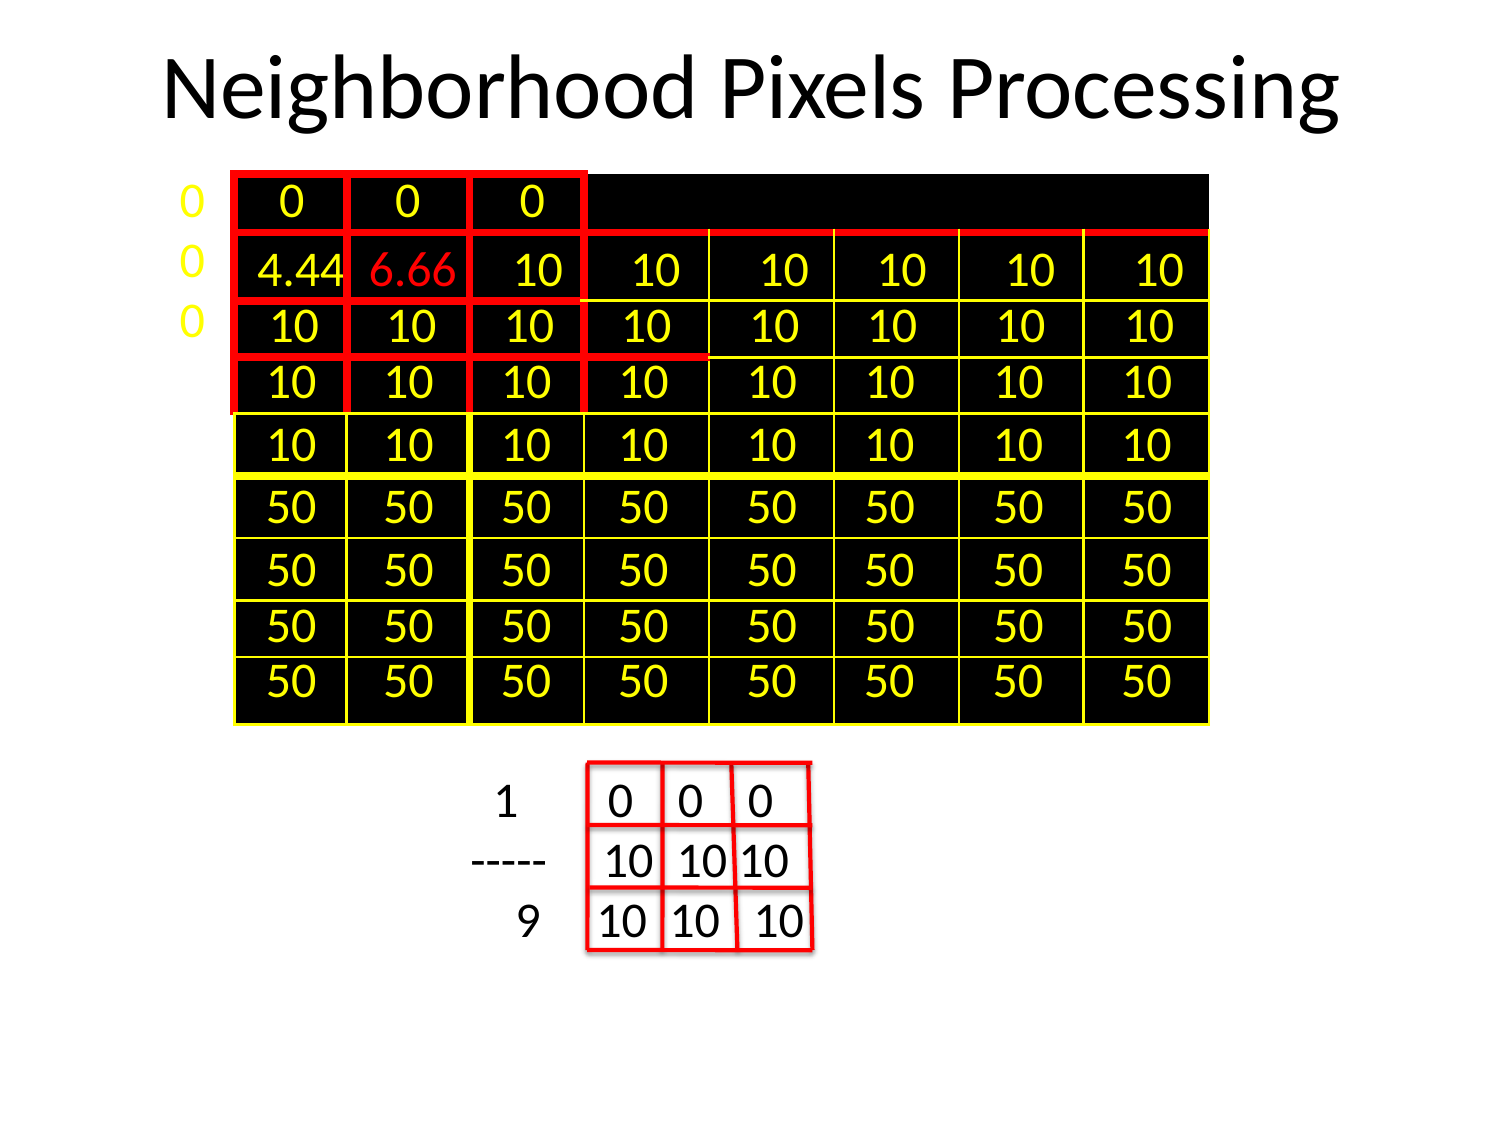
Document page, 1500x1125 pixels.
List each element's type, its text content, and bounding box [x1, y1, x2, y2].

text_box 0 10 10 [594, 777, 656, 948]
text_box [652, 776, 662, 818]
table_cell 50 [236, 480, 345, 537]
text_box [656, 838, 662, 880]
table_cell 50 [1085, 658, 1208, 723]
table_cell 50 [960, 658, 1082, 723]
table_cell 10 [348, 415, 466, 472]
table_cell 4.44 [238, 236, 343, 297]
table_cell 50 [710, 658, 833, 723]
table_header 0 [238, 178, 343, 229]
text_box [722, 776, 733, 818]
text_box [656, 880, 820, 901]
table_cell 50 [835, 658, 958, 723]
table_cell 50 [348, 658, 466, 723]
table_cell 10 [585, 415, 708, 472]
table_cell 10 [1085, 302, 1208, 356]
table_cell 50 [585, 539, 708, 599]
table_cell 50 [473, 658, 583, 723]
text_box [736, 901, 747, 943]
table_cell 10 [710, 415, 833, 472]
table_cell 50 [236, 539, 345, 599]
table_header [588, 174, 1209, 229]
table_cell 50 [835, 539, 958, 599]
table_cell 10 [835, 359, 958, 412]
table_cell 50 [348, 539, 466, 599]
table_cell 50 [585, 658, 708, 723]
table_cell 10 [710, 236, 833, 299]
text_box [581, 880, 594, 901]
table_cell 50 [1085, 480, 1208, 537]
table_cell 50 [835, 480, 958, 537]
table_cell 50 [1085, 602, 1208, 656]
table_cell 50 [960, 539, 1082, 599]
table_cell 10 [710, 302, 833, 356]
text_box 0 0 0 [177, 164, 207, 348]
table_cell 10 [960, 236, 1082, 299]
table_cell 10 [835, 415, 958, 472]
text_box [663, 838, 672, 880]
table_cell 50 [960, 602, 1082, 656]
table_cell 10 [238, 305, 343, 353]
table_cell 10 [960, 359, 1082, 412]
text_box 0 [745, 777, 776, 828]
text_box [579, 943, 820, 963]
table_cell 10 [588, 302, 708, 353]
table_cell 10 [835, 236, 958, 299]
text_box [588, 838, 594, 880]
table_cell 50 [835, 602, 958, 656]
table_cell 10 [588, 236, 708, 299]
table_cell 50 [348, 602, 466, 656]
text_box 0 [675, 777, 706, 828]
text_box [663, 901, 667, 943]
table_cell 50 [473, 602, 583, 656]
text_box [807, 901, 812, 943]
table_cell 50 [960, 480, 1082, 537]
table_cell 10 [473, 415, 583, 472]
text_box [732, 776, 747, 818]
table_cell 50 [710, 602, 833, 656]
table_cell 10 [236, 415, 345, 472]
table_cell 50 [1085, 539, 1208, 599]
text_box [798, 776, 809, 818]
text_box [577, 758, 587, 961]
table_cell 10 [473, 305, 580, 353]
title Neighborhood Pixels Processing [75, 0, 1425, 177]
table_cell 50 [710, 480, 833, 537]
text_box [656, 901, 662, 943]
text_box [588, 776, 597, 818]
table_cell 50 [236, 602, 345, 656]
table_cell 6.66 [351, 236, 466, 297]
table_cell 10 [238, 361, 343, 412]
table_cell 50 [348, 480, 466, 537]
table_cell 50 [585, 602, 708, 656]
table_cell 50 [473, 480, 583, 537]
text_box [579, 755, 820, 776]
text_box 1 ----- 9 [468, 777, 551, 948]
table_cell 50 [473, 539, 583, 599]
table_cell 10 [1085, 415, 1208, 472]
table_header 0 [351, 178, 466, 229]
table_cell 50 [236, 658, 345, 723]
text_box [656, 818, 820, 838]
text_box 10 10 [674, 837, 791, 888]
text_box [588, 901, 594, 943]
text_box [663, 776, 672, 818]
text_box [723, 901, 737, 943]
text_box [809, 757, 822, 961]
table_cell 10 [473, 236, 580, 297]
table_cell 50 [710, 539, 833, 599]
table_cell 10 [960, 415, 1082, 472]
table_cell 10 [351, 305, 466, 353]
table_cell 10 [473, 361, 580, 412]
table_cell 10 [588, 361, 708, 412]
table_cell 10 [835, 302, 958, 356]
table_cell 10 [1085, 236, 1208, 299]
table_cell 10 [710, 359, 833, 412]
table_cell 50 [585, 480, 708, 537]
table_cell 10 [960, 302, 1082, 356]
table_header 0 [473, 178, 580, 229]
text_box 10 [667, 897, 723, 948]
text_box [798, 838, 810, 880]
text_box 10 [751, 897, 807, 948]
text_box [579, 818, 594, 838]
table_cell 10 [351, 361, 466, 412]
table_cell 10 [1085, 359, 1208, 412]
